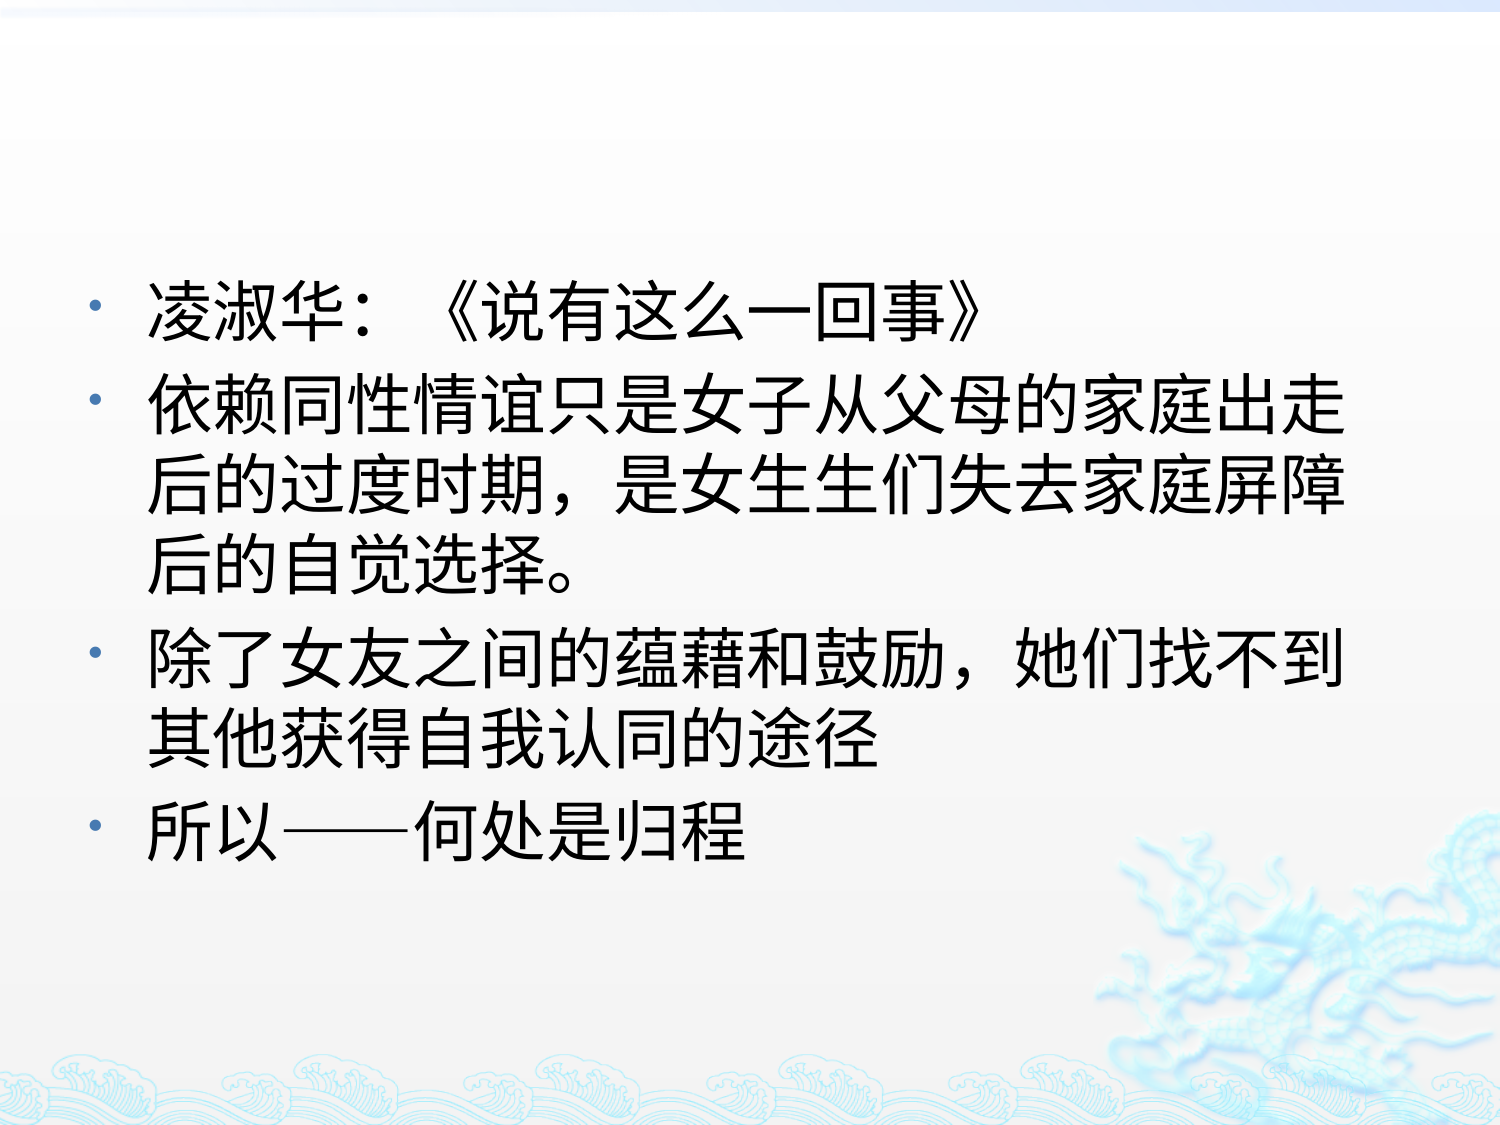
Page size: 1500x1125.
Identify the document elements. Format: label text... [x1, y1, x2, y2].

list 凌淑华：《说有这么一回事》 依赖同性情谊只是女子从父母的家庭出走后的过度时期，是女生生们失去家庭屏障后的自觉选择。 除了女友之间的蕴藉和鼓励，她们找不到其他获得自我认同的途径 所以——何处是归程 [75, 262, 1425, 1005]
